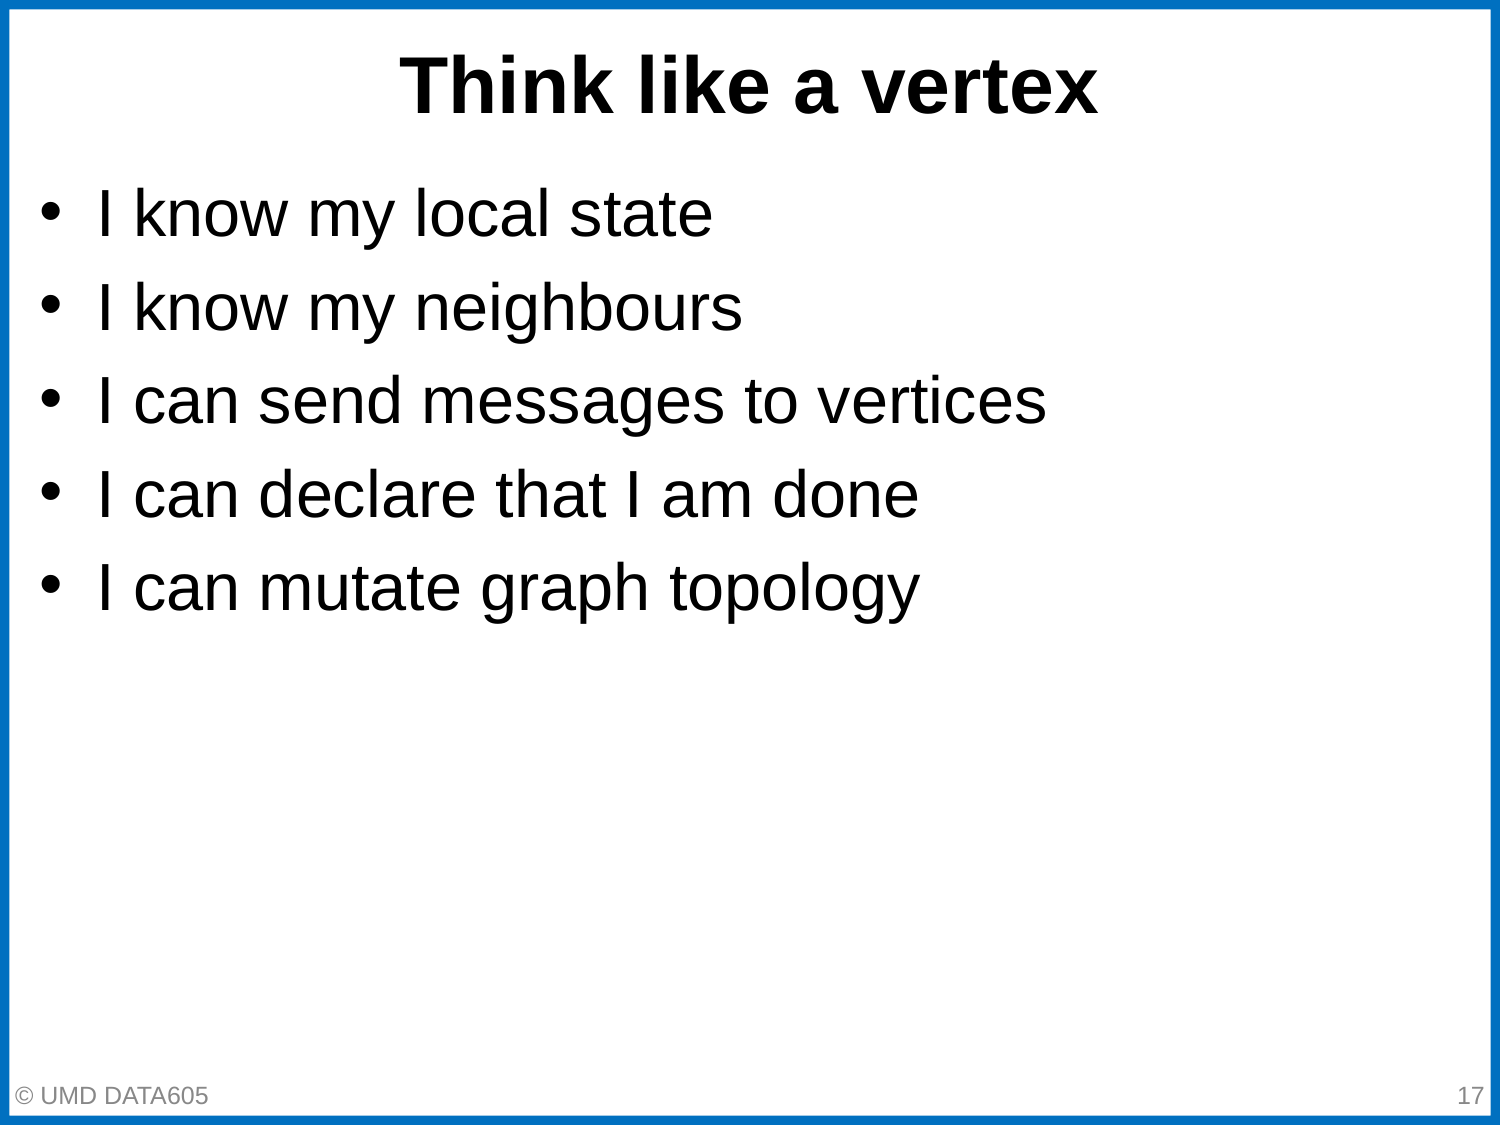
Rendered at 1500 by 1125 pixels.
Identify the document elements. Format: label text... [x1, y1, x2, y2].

footer [0, 1065, 550, 1125]
slide_number ‹#› [1149, 1065, 1500, 1125]
list I know my local state I know my neighbours I can send messages to vertices I can declare that I am done I can mutate graph topology [24, 162, 1475, 1025]
title Think like a vertex [24, 24, 1475, 138]
